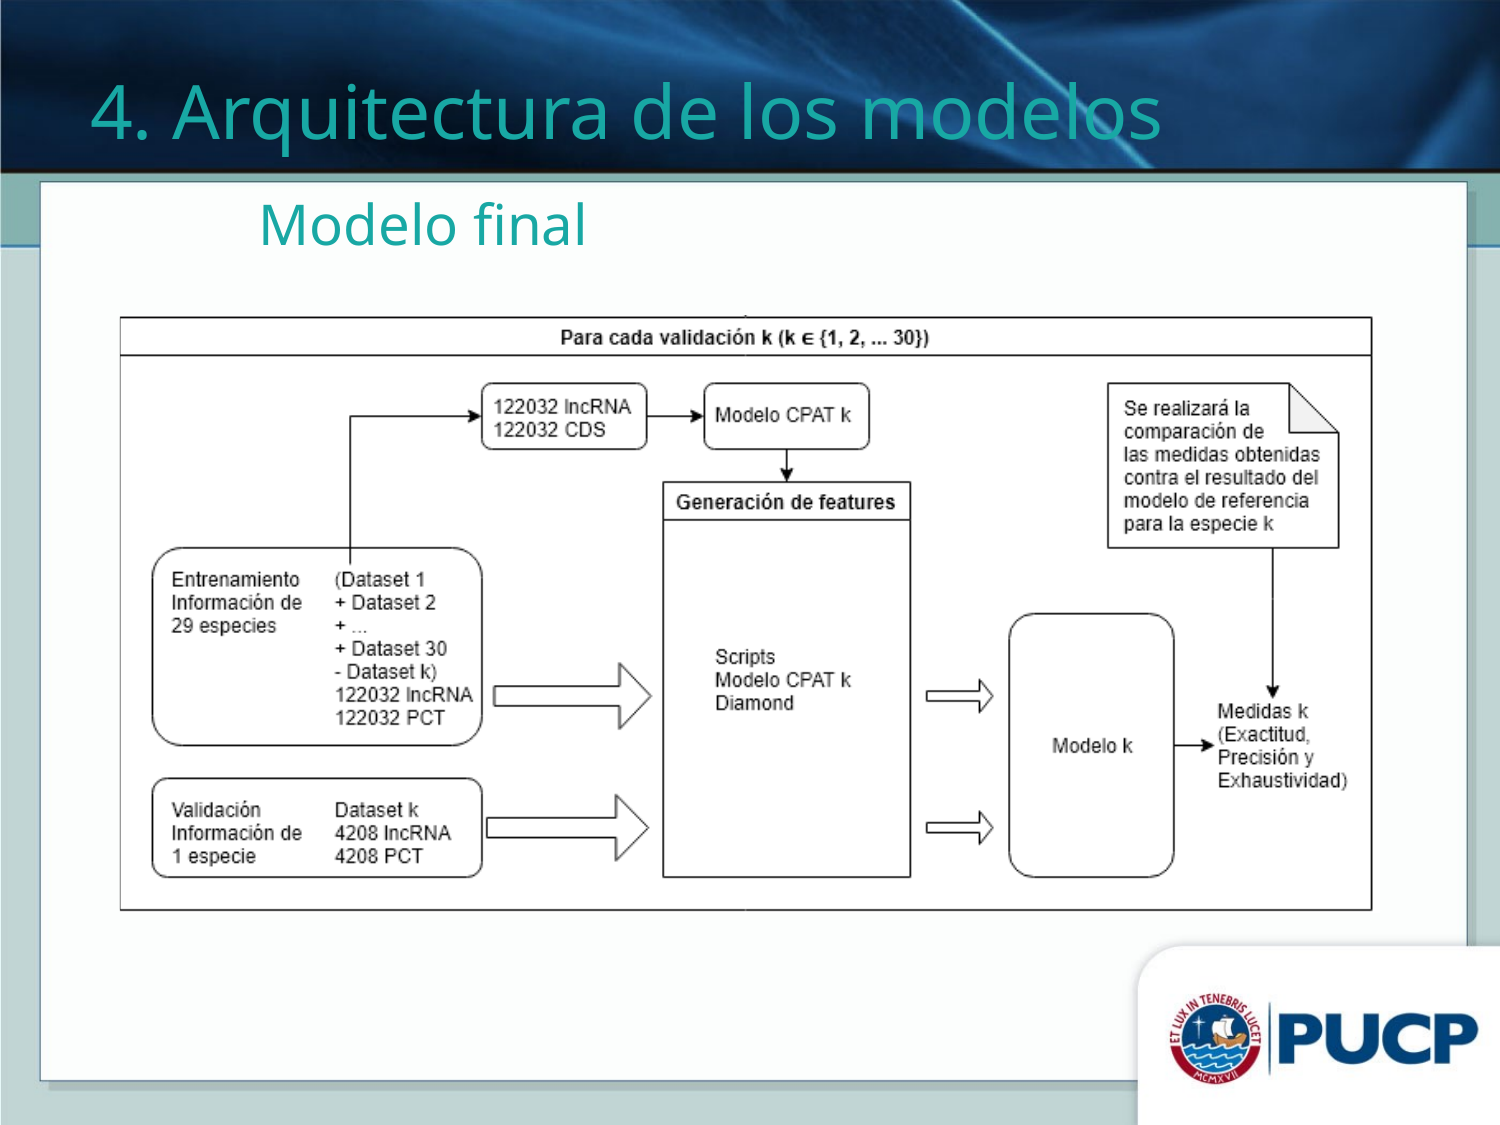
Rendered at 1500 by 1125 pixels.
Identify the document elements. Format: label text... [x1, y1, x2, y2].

text_box 4. Arquitectura de los modelos [74, 19, 1425, 207]
picture [0, 0, 1500, 1125]
title Modelo final [243, 207, 1257, 296]
